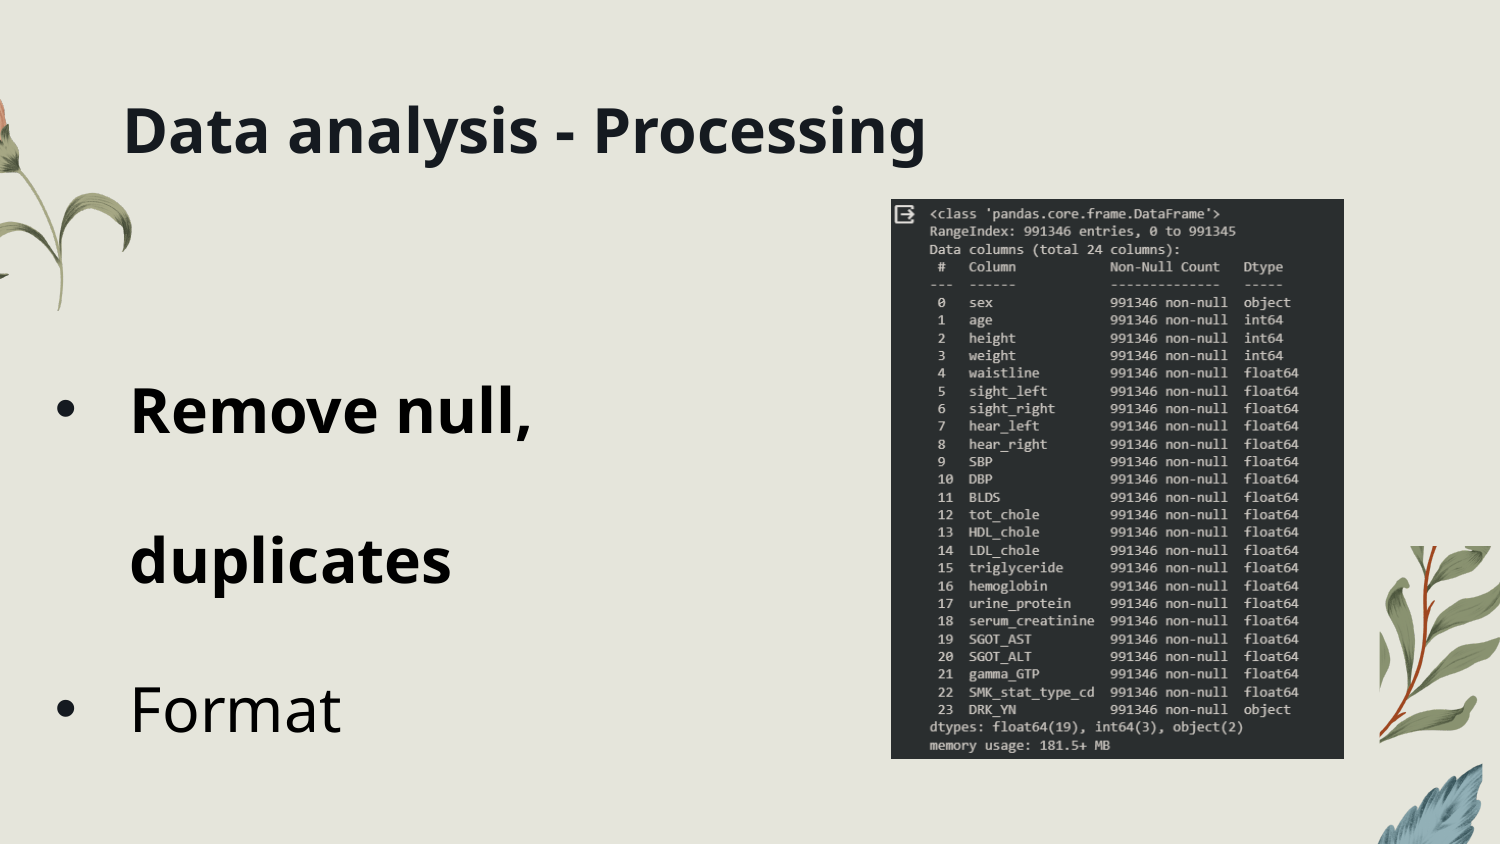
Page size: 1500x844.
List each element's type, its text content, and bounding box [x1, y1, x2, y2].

title Data analysis - Processing [107, 76, 1372, 171]
picture [1349, 546, 1500, 844]
picture [890, 199, 1344, 760]
text_box Remove null, duplicates Format [40, 280, 842, 647]
picture [0, 61, 132, 311]
